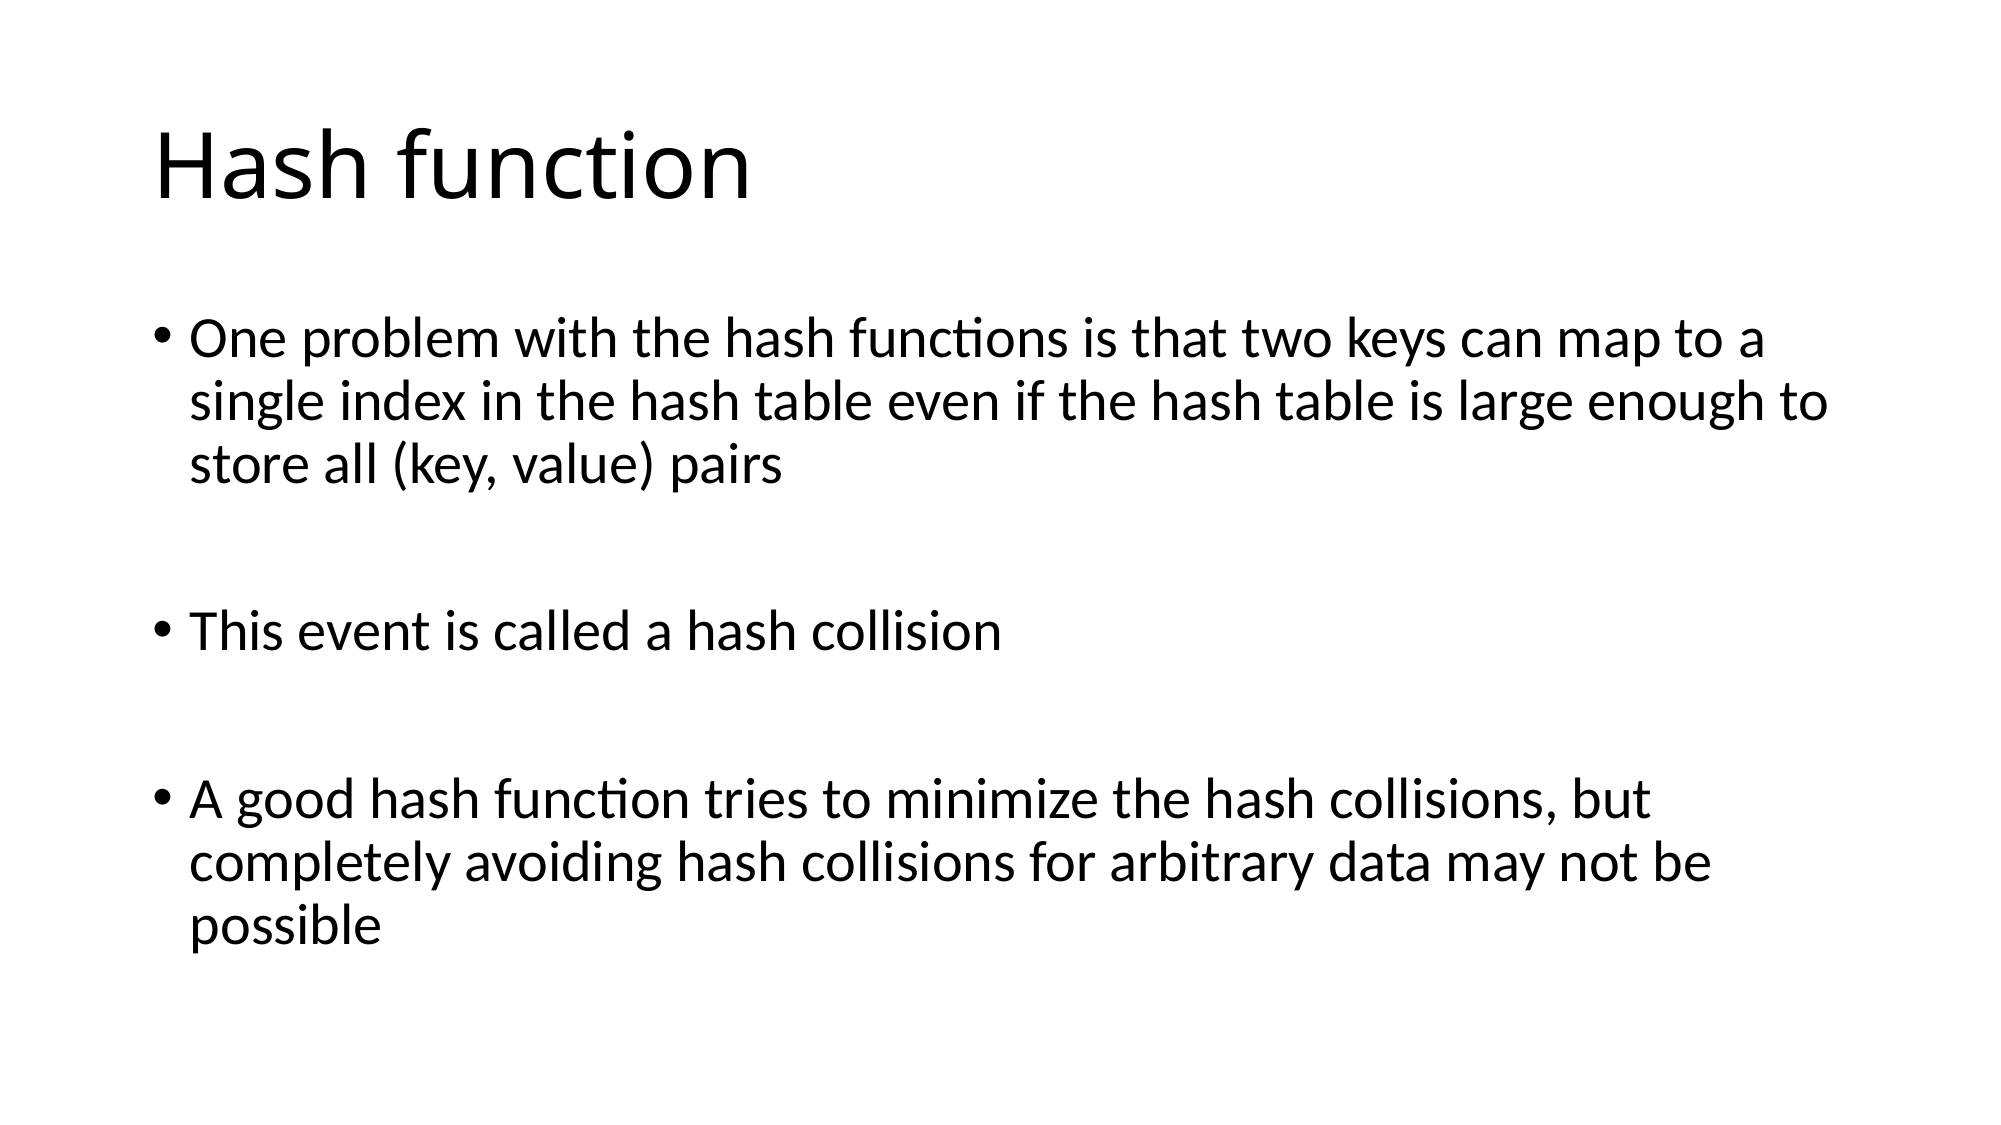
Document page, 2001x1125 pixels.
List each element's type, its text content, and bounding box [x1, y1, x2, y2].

title Hash function [137, 59, 1863, 278]
list One problem with the hash functions is that two keys can map to a single index in the hash table even if the hash table is large enough to store all (key, value) pairs This event is called a hash collision A good hash function tries to minimize the hash collisions, but completely avoiding hash collisions for arbitrary data may not be possible [137, 299, 1863, 1014]
